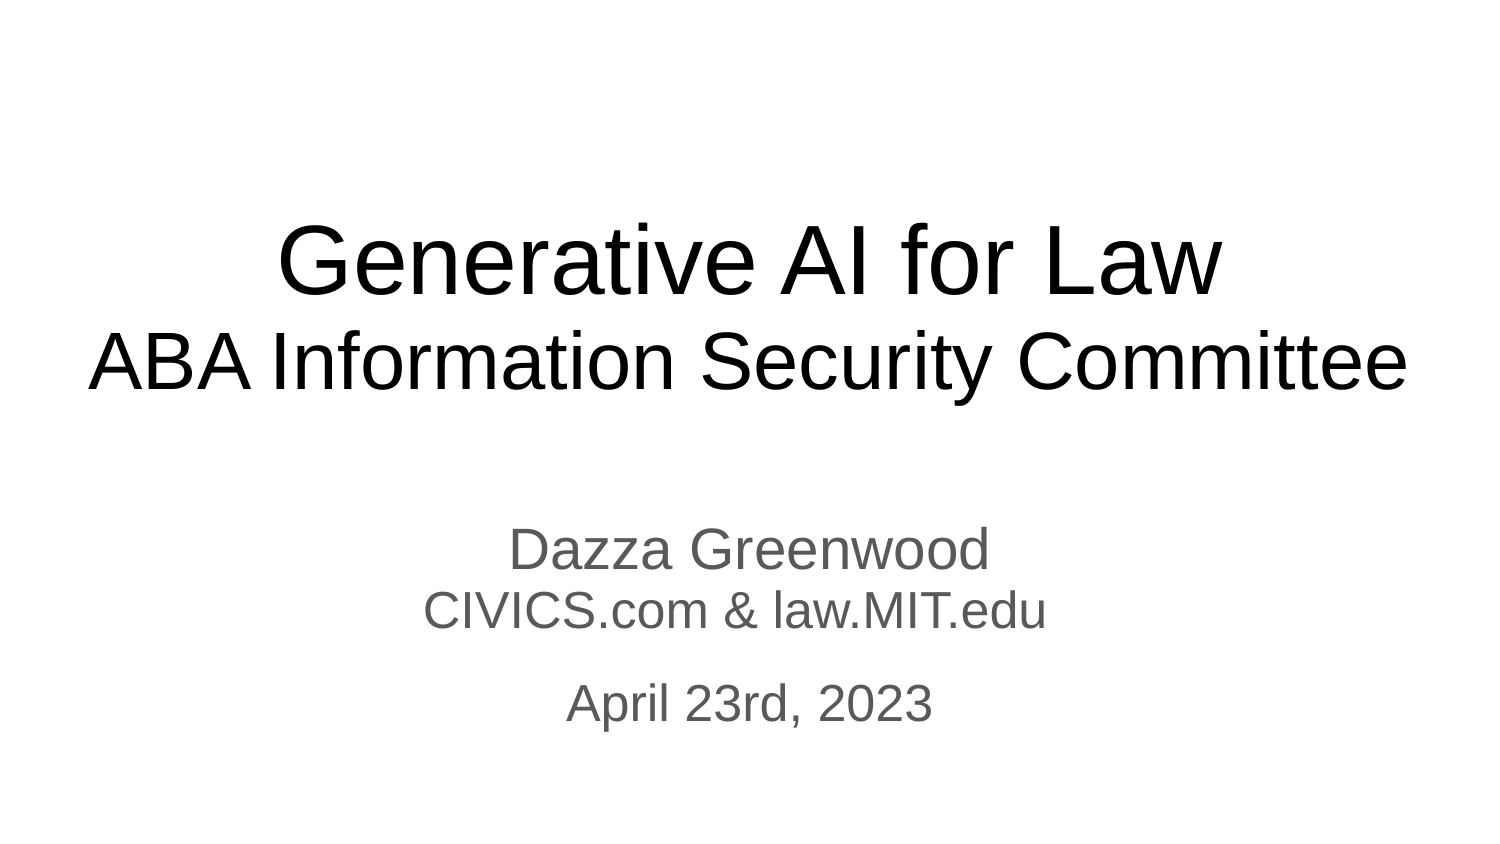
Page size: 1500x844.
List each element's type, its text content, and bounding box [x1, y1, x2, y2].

subtitle Dazza Greenwood CIVICS.com & law.MIT.edu April 23rd, 2023 [51, 501, 1449, 795]
title Generative AI for Law ABA Information Security Committee [51, 122, 1449, 422]
